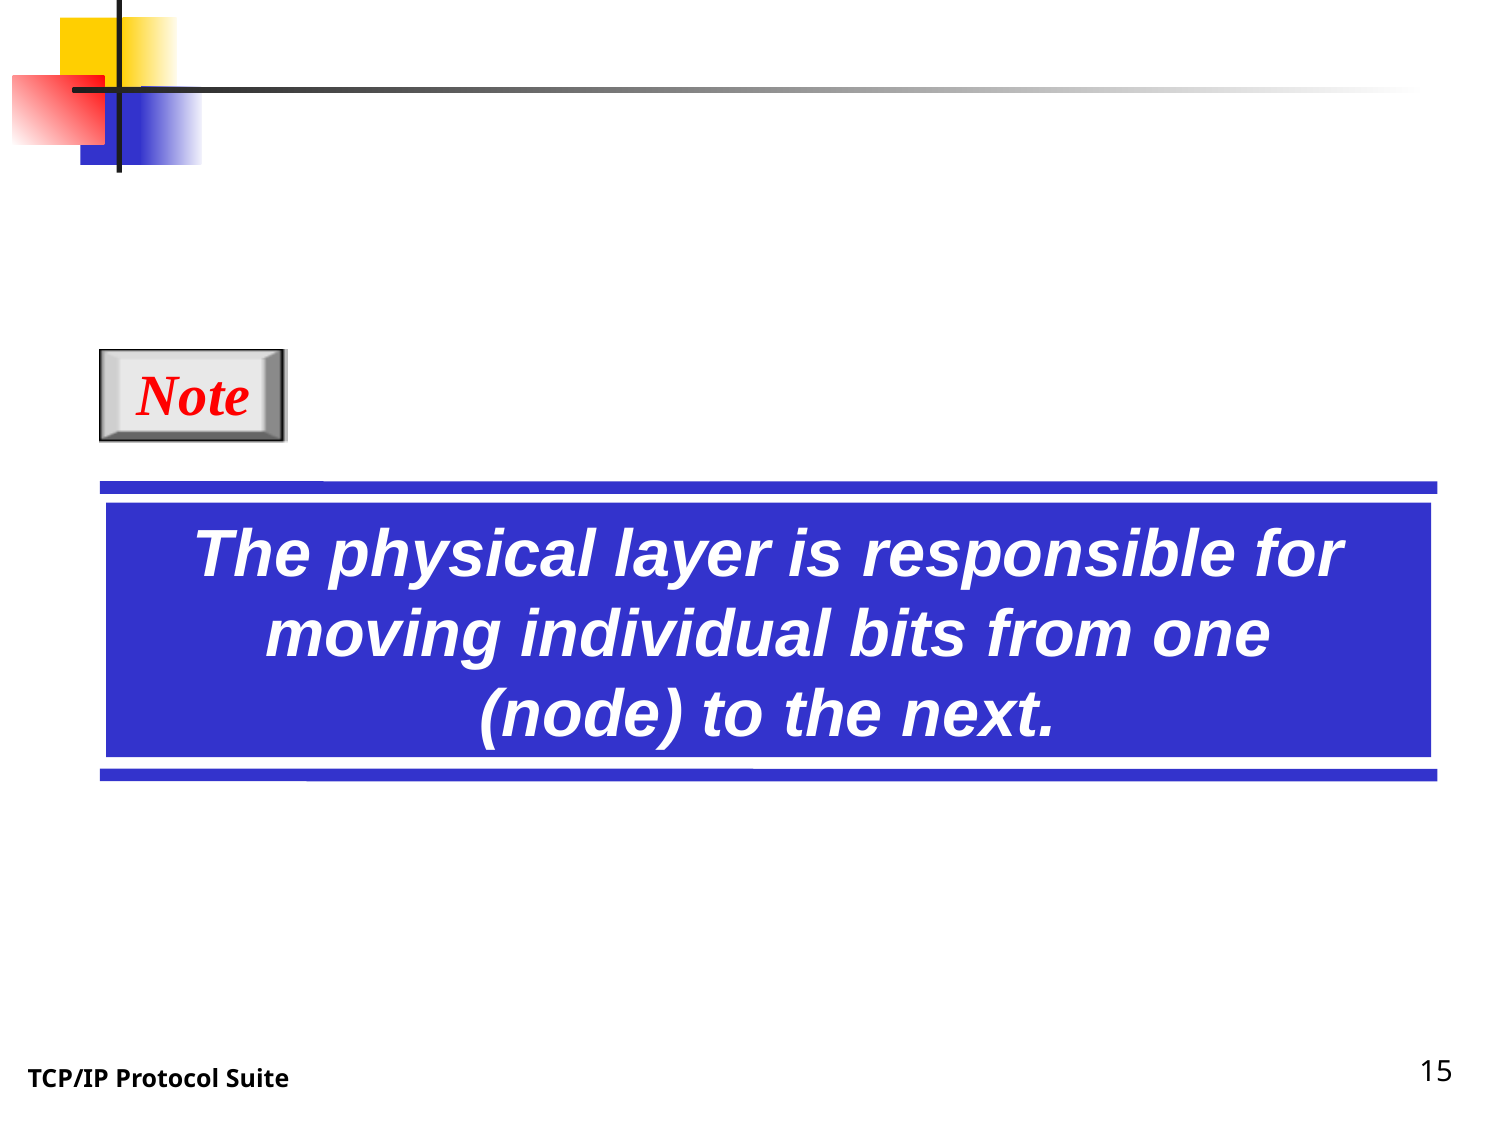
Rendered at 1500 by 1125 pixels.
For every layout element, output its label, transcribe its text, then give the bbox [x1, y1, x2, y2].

text_box [80, 93, 116, 165]
text_box [116, 0, 122, 87]
text_box [141, 93, 202, 165]
slide_number 15 [1155, 1024, 1468, 1100]
text_box [60, 17, 116, 86]
text_box [122, 93, 141, 165]
text_box [72, 87, 1423, 93]
text_box The physical layer is responsible for moving individual bits from one (node) to the next. [106, 502, 1432, 758]
text_box [116, 93, 122, 173]
text_box [12, 75, 105, 145]
text_box [122, 17, 177, 86]
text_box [99, 349, 288, 444]
footer TCP/IP Protocol Suite [12, 1025, 488, 1100]
